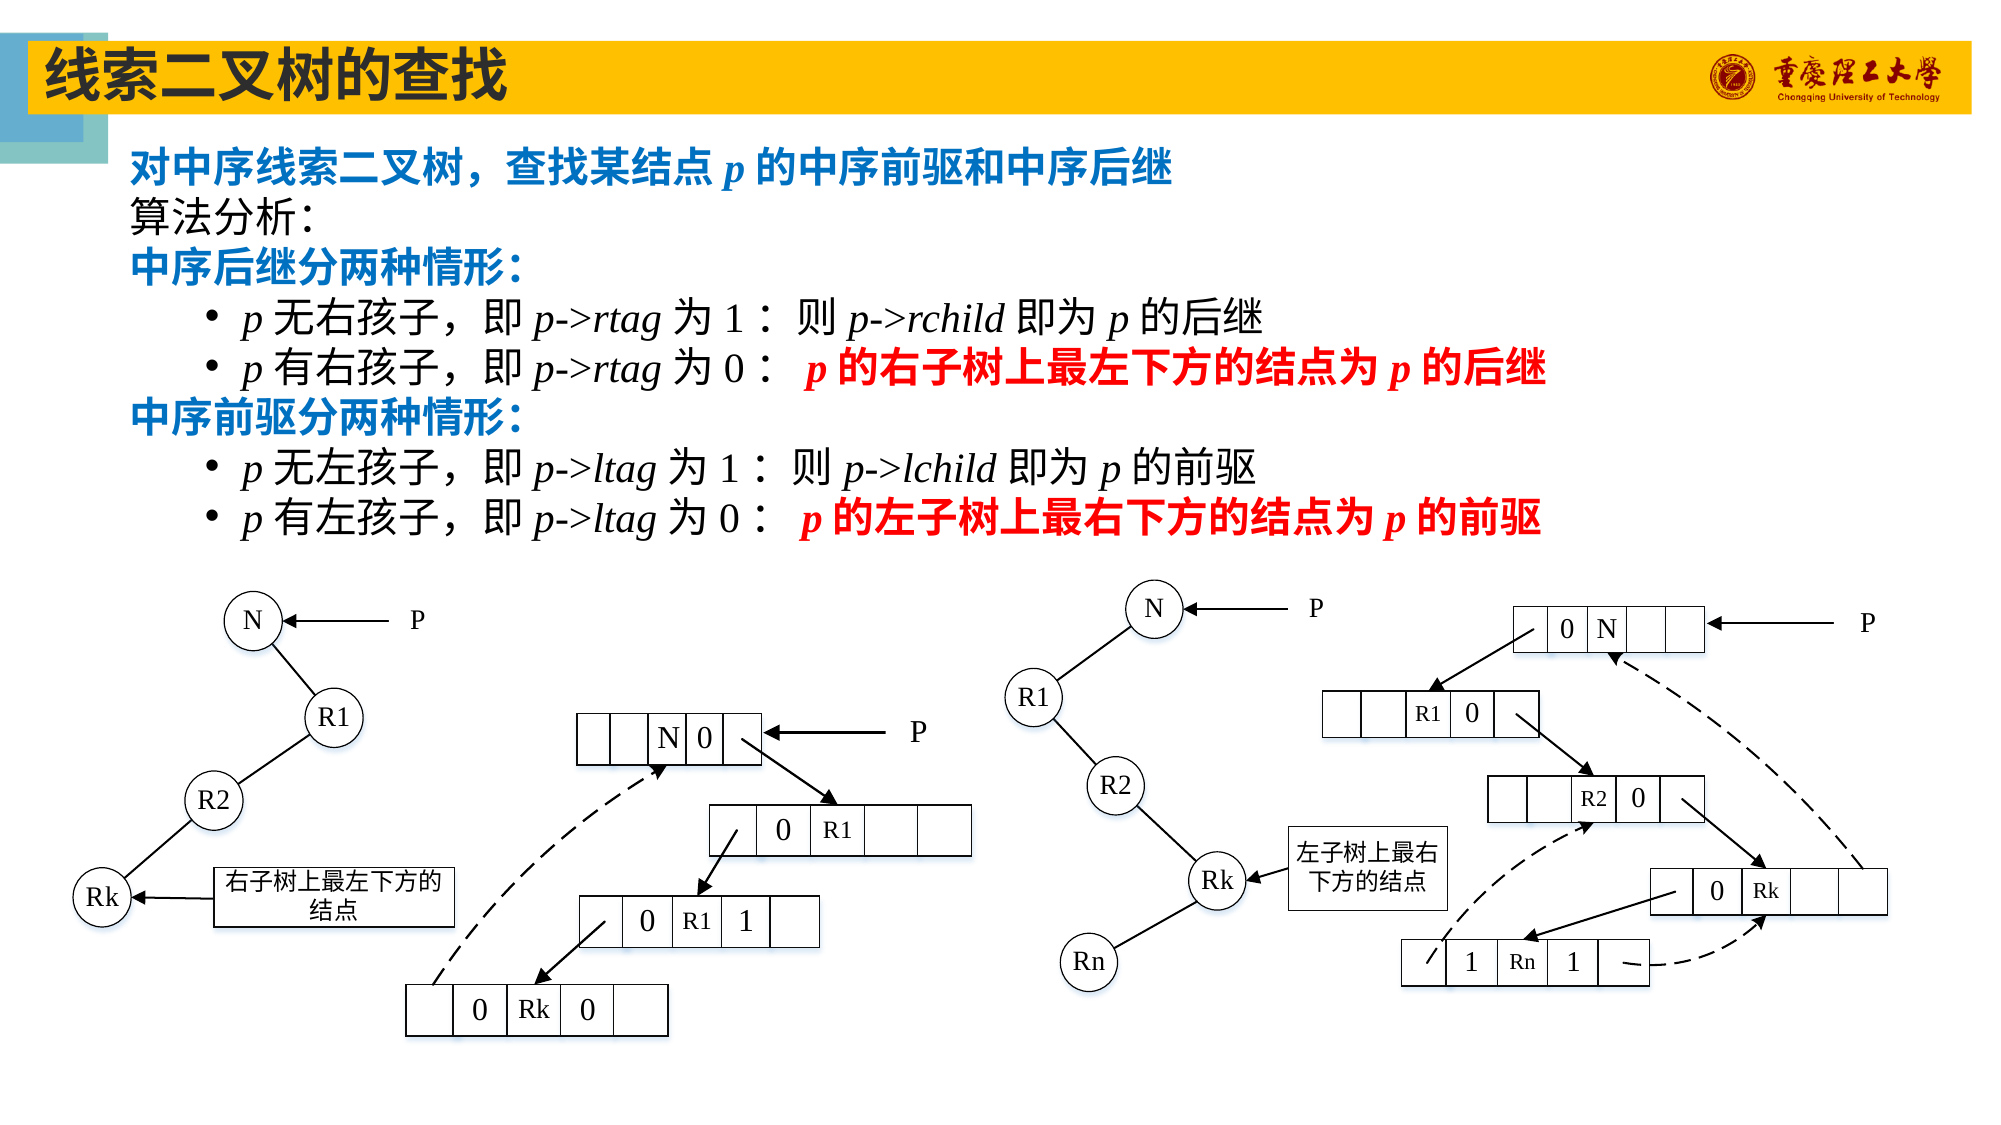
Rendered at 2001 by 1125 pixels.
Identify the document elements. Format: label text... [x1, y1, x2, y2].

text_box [996, 574, 1905, 1004]
text_box 对中序线索二叉树，查找某结点p的中序前驱和中序后继 算法分析： 中序后继分两种情形： p无右孩子，即p->rtag为1：则p->rchild即为p的后继 p有右孩子，即p->rtag为0：p的右子树上最左下方的结点为p的后继 中序前驱分两种情形： p无左孩子，即p->ltag为1：则p->lchild即为p的前驱 p有左孩子，即p->ltag为0：p的左子树上最右下方的结点为p的前驱 [115, 132, 1879, 557]
picture [1709, 53, 1941, 102]
title 线索二叉树的查找 [28, 40, 1972, 115]
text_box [64, 585, 981, 1049]
